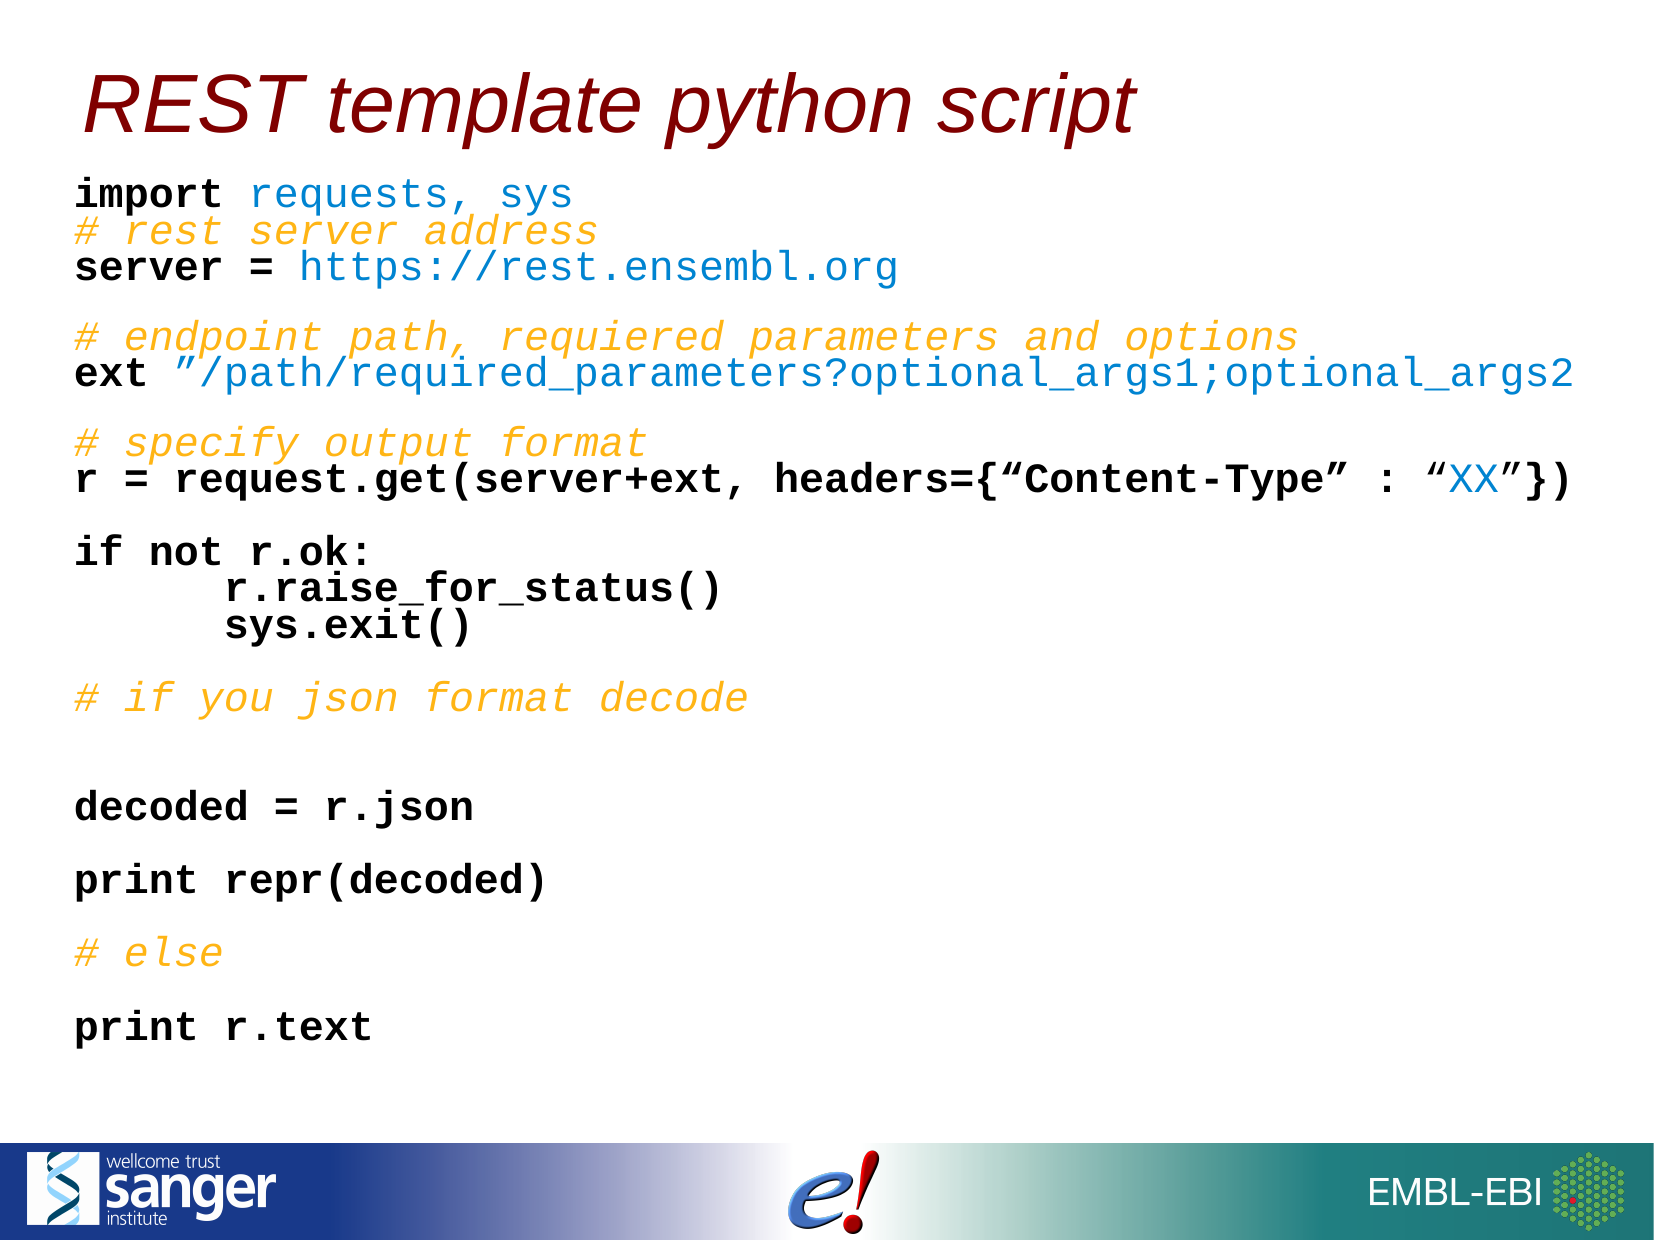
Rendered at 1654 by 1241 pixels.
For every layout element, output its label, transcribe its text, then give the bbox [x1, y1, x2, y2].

text_box REST template python script [82, 49, 1571, 171]
text_box import requests, sys # rest server address server = https://rest.ensembl.org # endpoint path, requiered parameters and options ext ”/path/required_parameters?optional_args1;optional_args2 # specify output format r = request.get(server+ext, headers={“Content-Type” : “XX”}) if not r.ok: r.raise_for_status() sys.exit() # if you json format decode decoded = r.json print repr(decoded) # else print r.text [58, 171, 1654, 1149]
picture [0, 1143, 1654, 1240]
